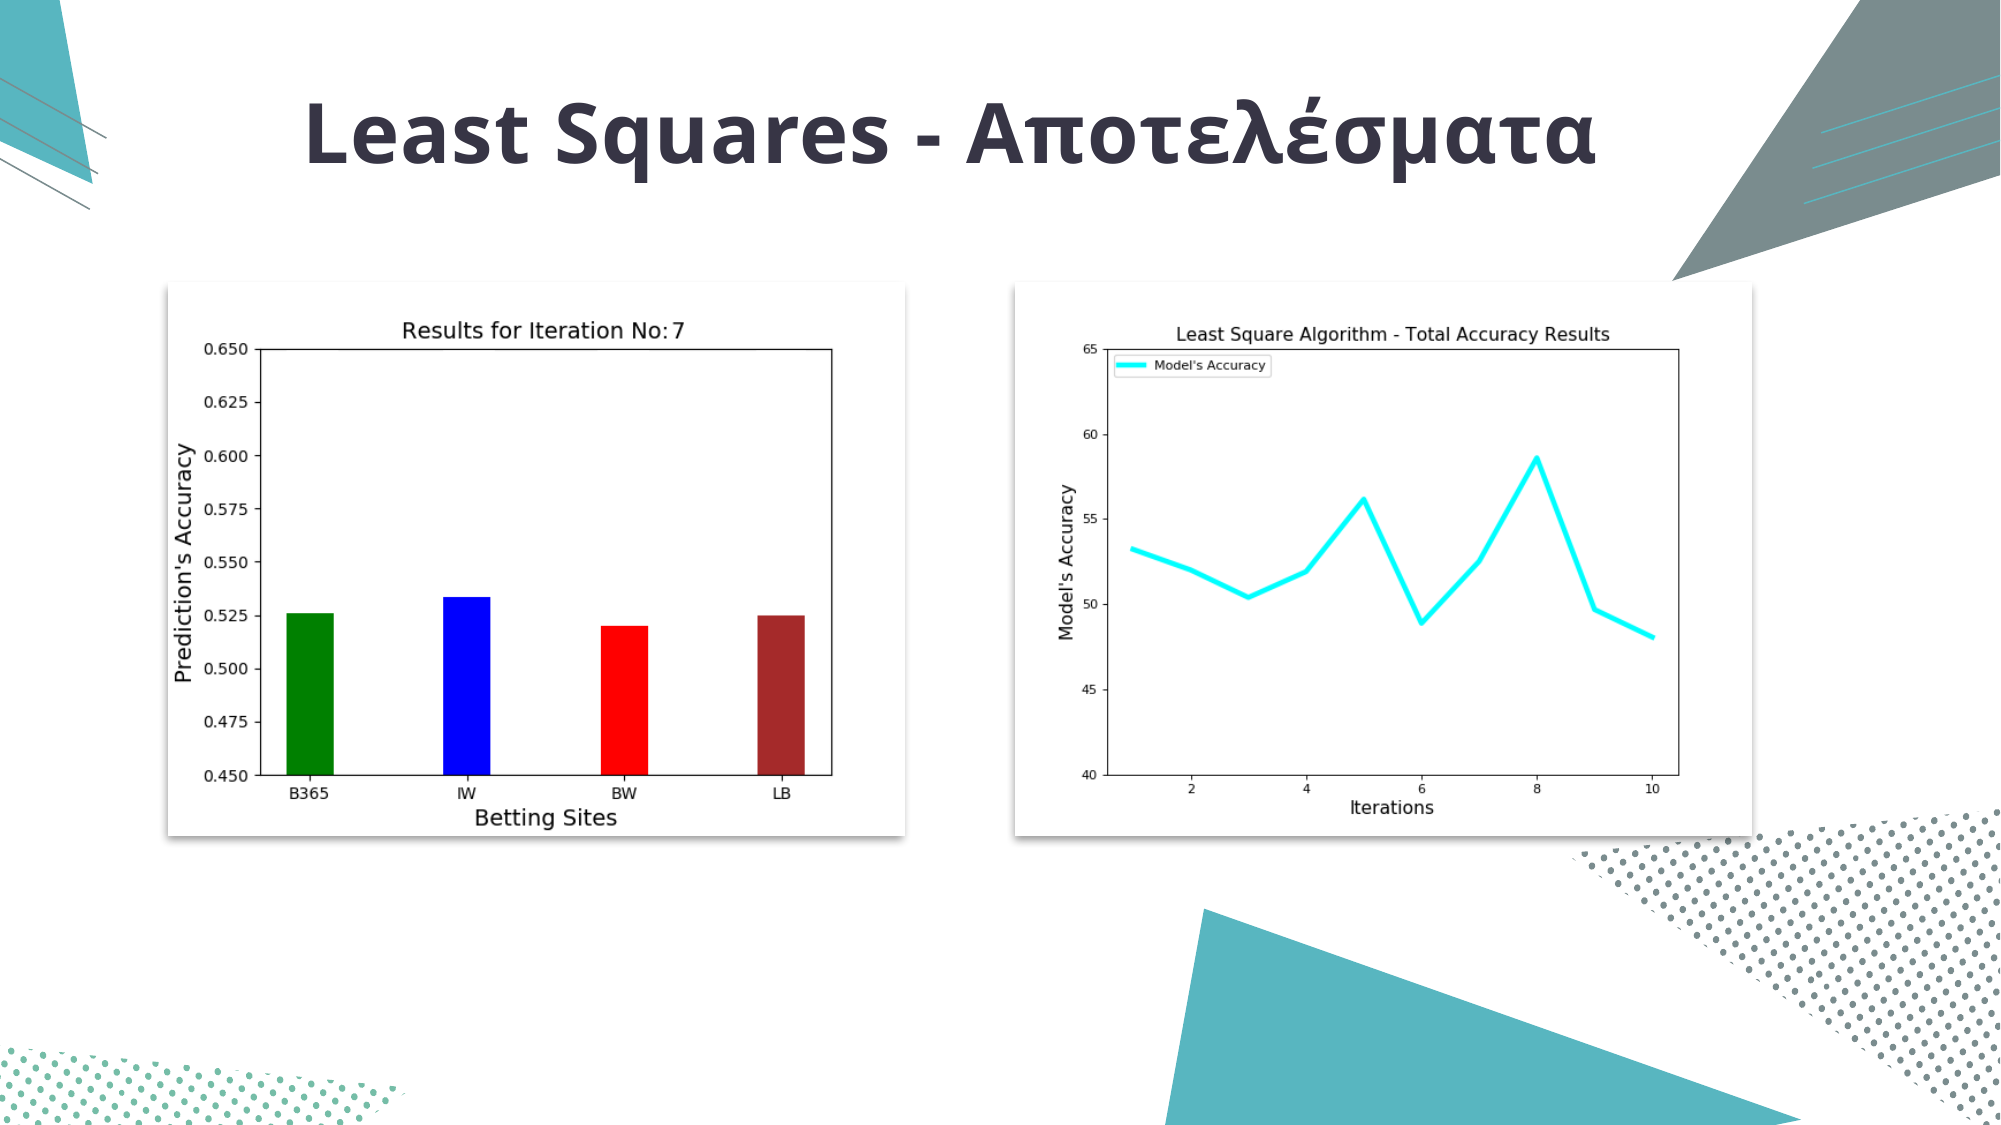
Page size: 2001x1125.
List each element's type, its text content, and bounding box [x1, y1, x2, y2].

title Least Squares - Αποτελέσματα [0, 64, 1901, 197]
picture [1015, 282, 1753, 836]
picture [167, 282, 905, 836]
